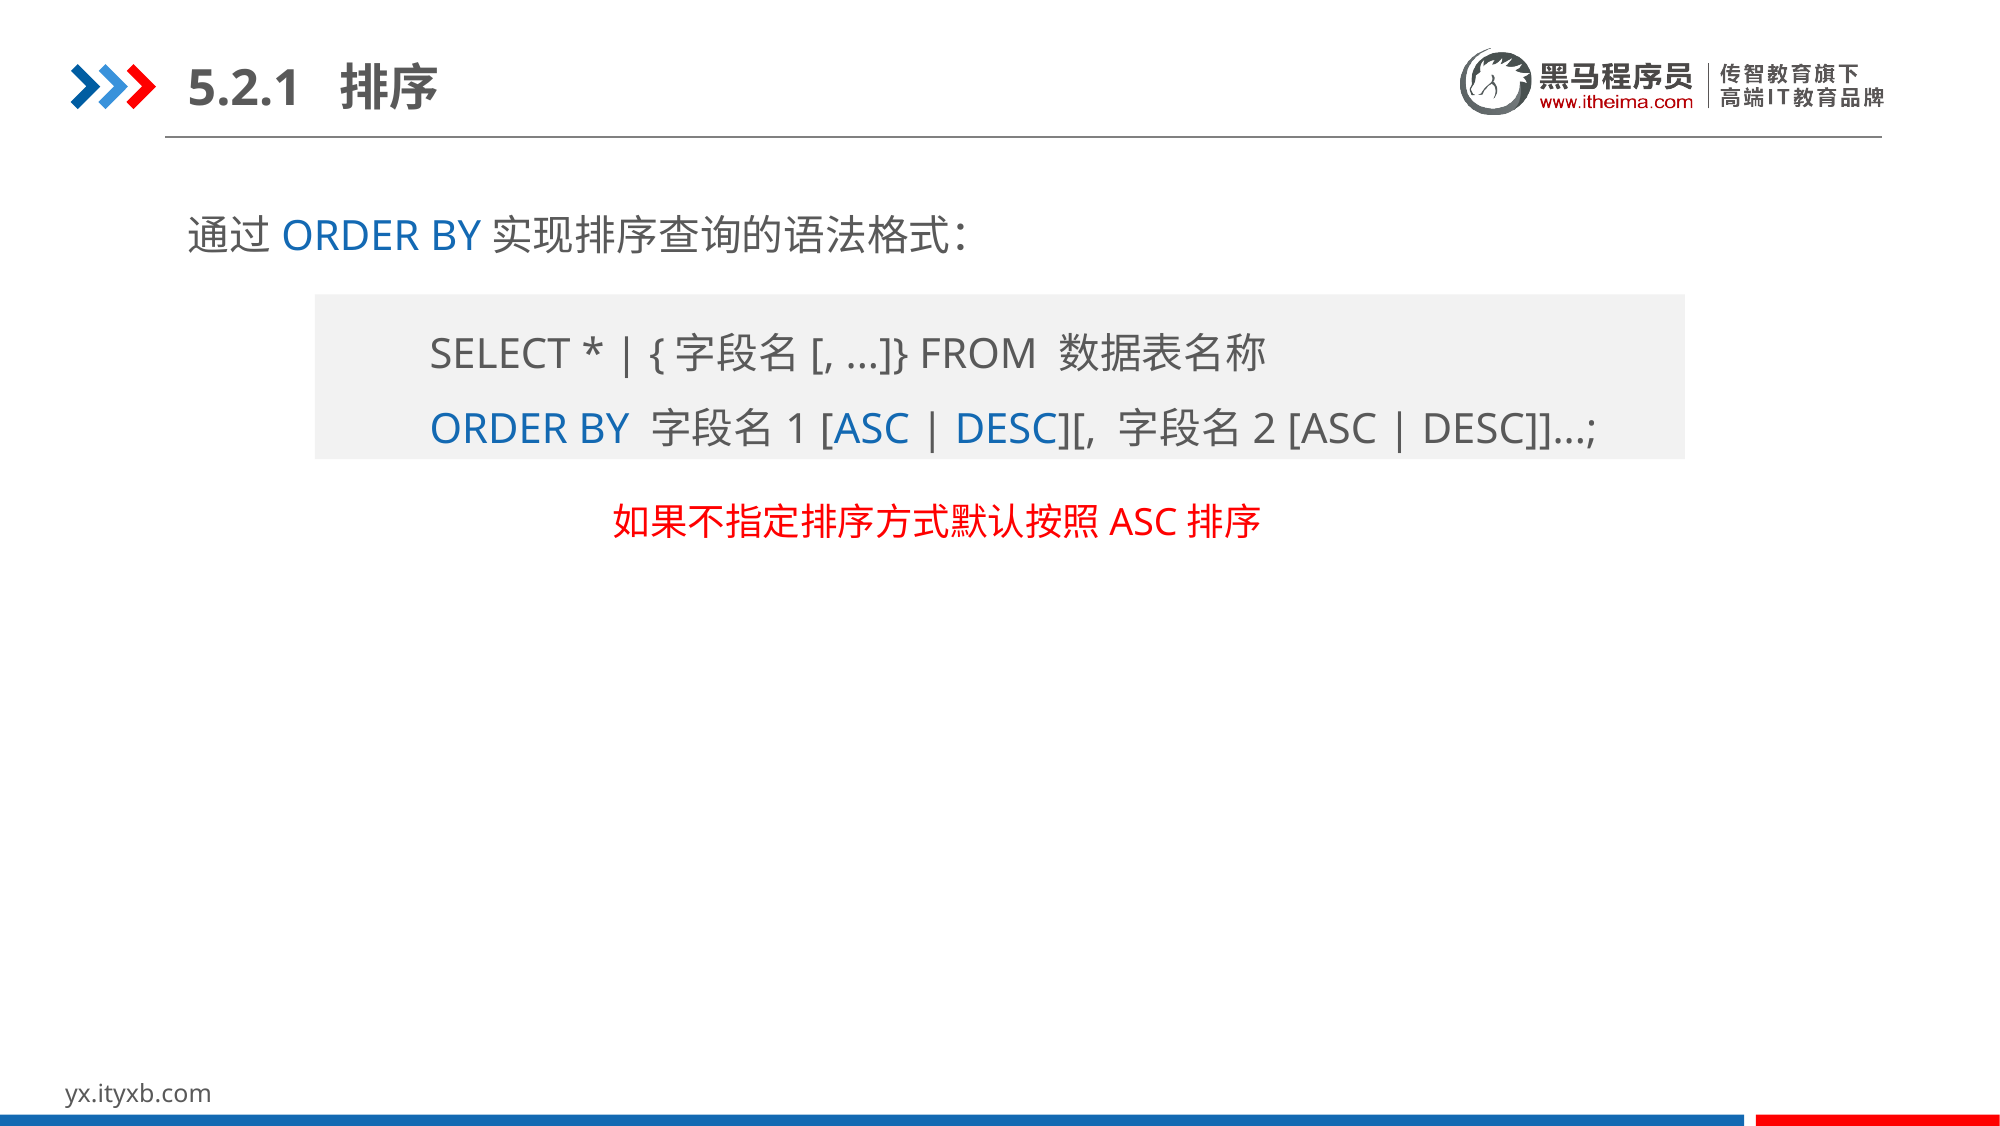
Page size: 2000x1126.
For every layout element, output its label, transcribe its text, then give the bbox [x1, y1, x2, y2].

text_box SELECT * | {字段名[, ...]} FROM 数据表名称 ORDER BY 字段名1 [ASC | DESC][, 字段名2 [ASC | DESC]]...; [314, 294, 1685, 460]
text_box 如果不指定排序方式默认按照ASC排序 [598, 468, 1414, 551]
picture [1460, 48, 1887, 115]
text_box 通过ORDER BY实现排序查询的语法格式： [173, 176, 1839, 267]
text_box 5.2.1 排序 [187, 43, 827, 127]
